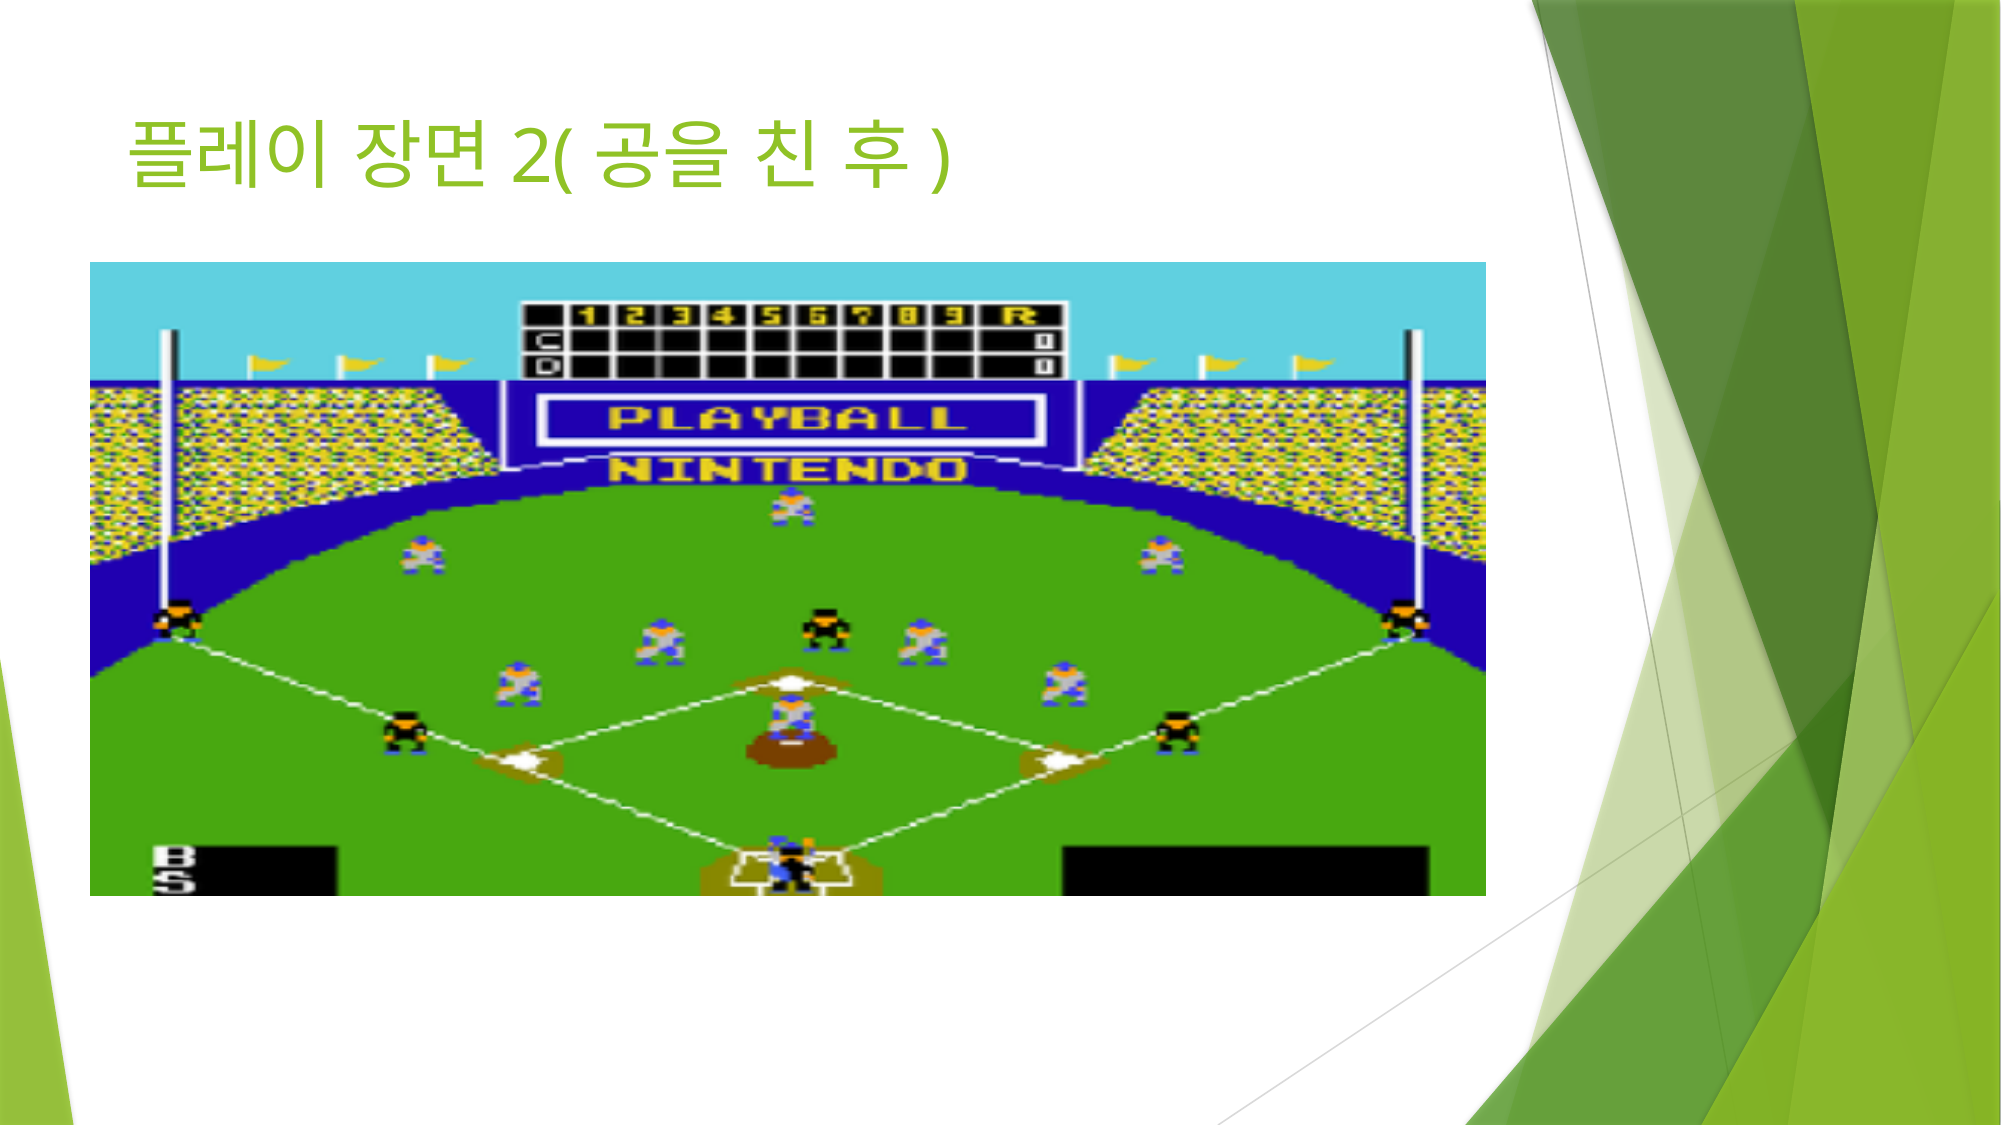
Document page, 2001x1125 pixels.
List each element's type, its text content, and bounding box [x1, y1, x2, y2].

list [89, 262, 1487, 897]
title 플레이 장면2(공을 친 후) [111, 99, 1522, 317]
